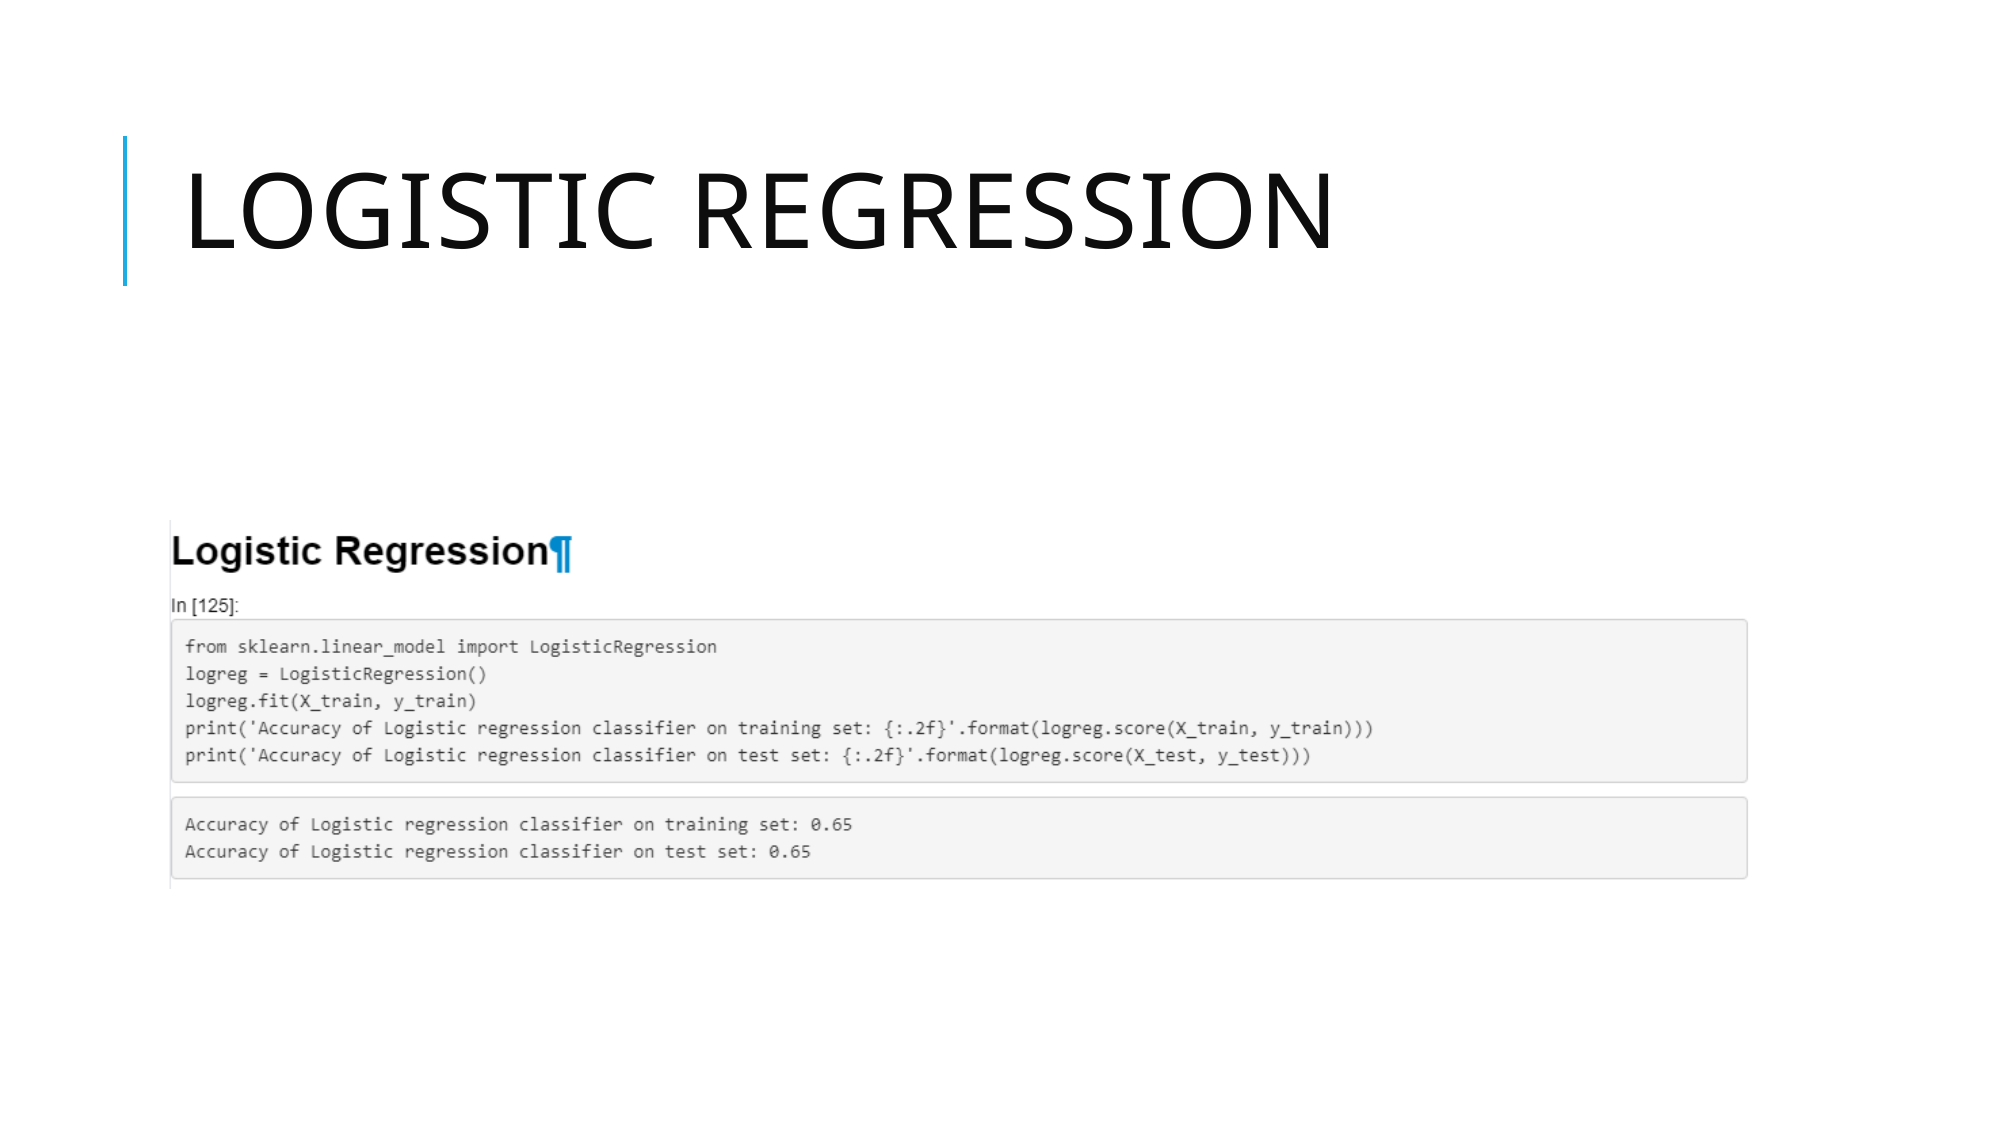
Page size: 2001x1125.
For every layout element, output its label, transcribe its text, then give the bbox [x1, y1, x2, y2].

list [167, 520, 1763, 890]
title Logistic Regression [168, 96, 1763, 342]
